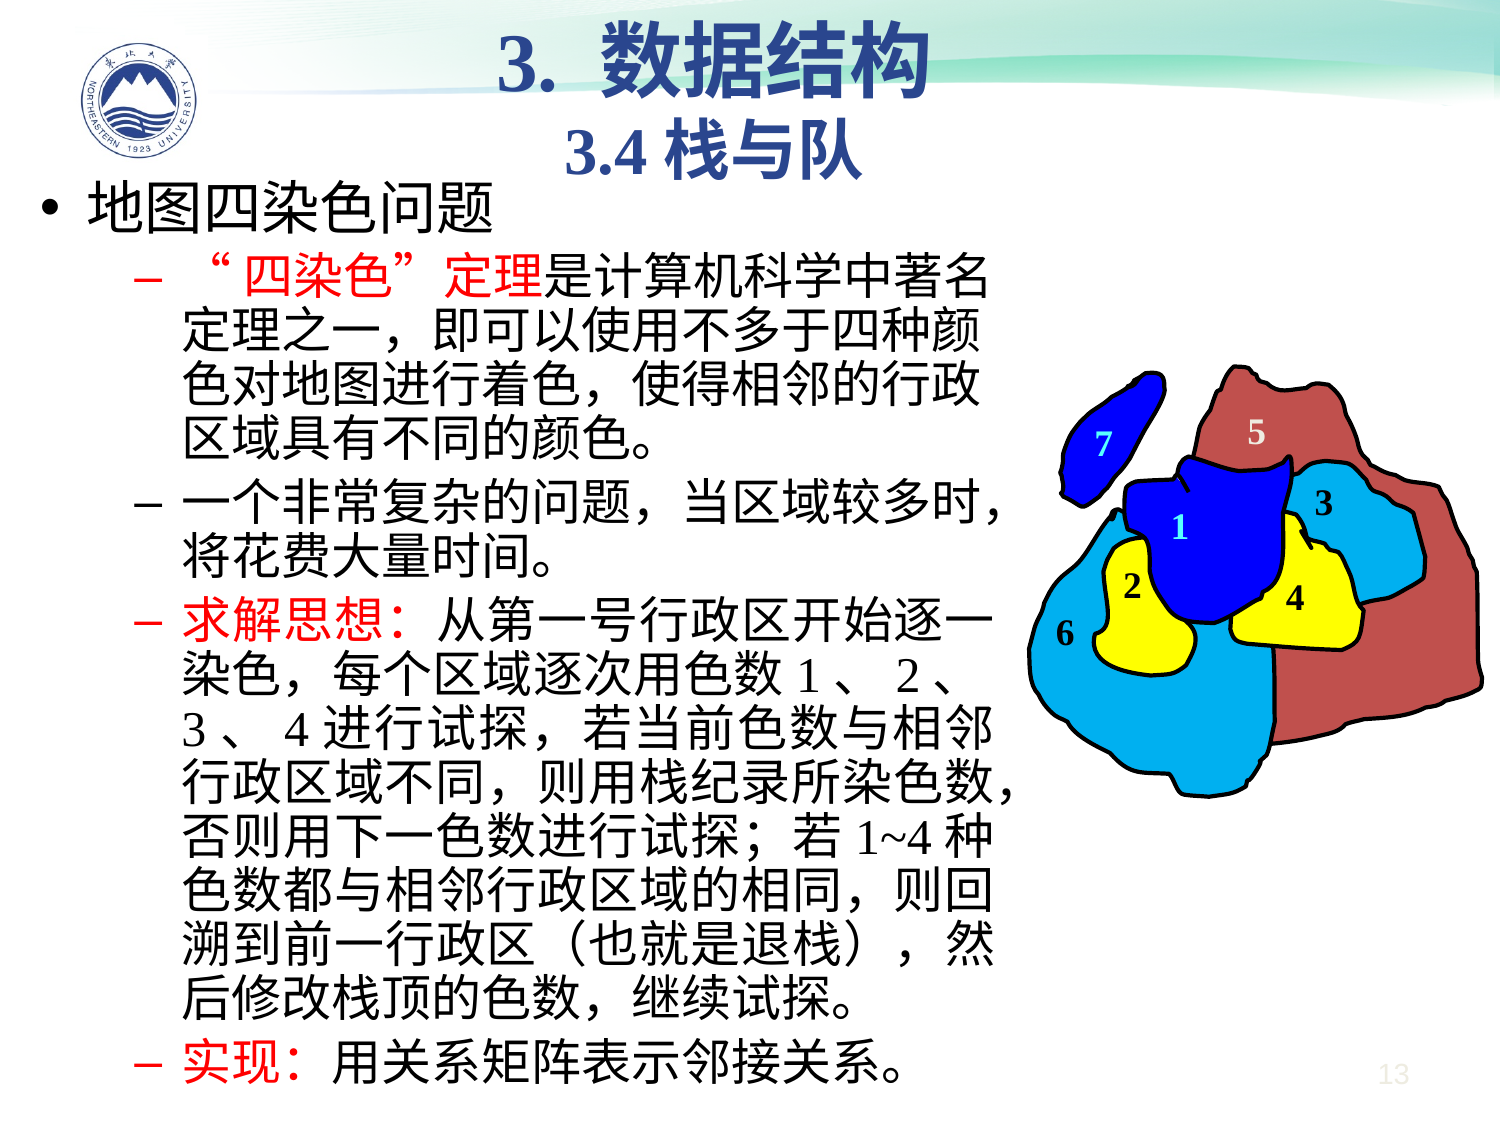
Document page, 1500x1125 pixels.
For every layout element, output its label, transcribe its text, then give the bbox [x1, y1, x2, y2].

slide_number 13 [1074, 1042, 1425, 1103]
picture [0, 0, 1500, 1125]
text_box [1028, 351, 1483, 798]
text_box 3. 数据结构 3.4栈与队 [76, 0, 1352, 196]
list 地图四染色问题 “四染色”定理是计算机科学中著名定理之一，即可以使用不多于四种颜色对地图进行着色，使得相邻的行政区域具有不同的颜色。 一个非常复杂的问题，当区域较多时，将花费大量时间。 求解思想：从第一号行政区开始逐一染色，每个区域逐次用色数1、2、3、4进行试探，若当前色数与相邻行政区域不同，则用栈纪录所染色数，否则用下一色数进行试探；若1~4种色数都与相邻行政区域的相同，则回溯到前一行政区（也就是退栈），然后修改栈顶的色数，继续试探。 实现：用关系矩阵表示邻接关系。 [24, 171, 1010, 1114]
